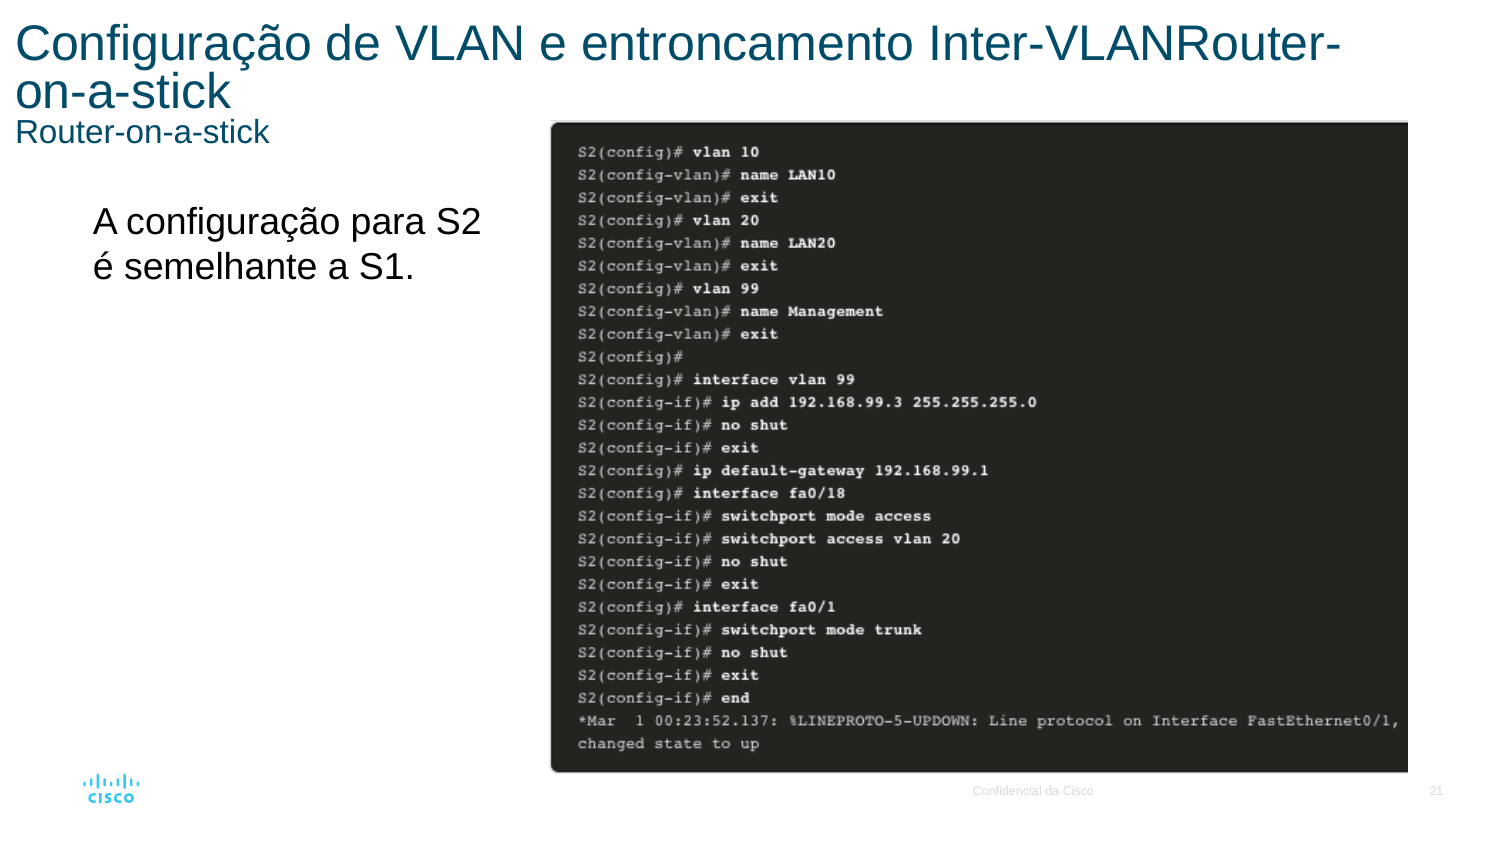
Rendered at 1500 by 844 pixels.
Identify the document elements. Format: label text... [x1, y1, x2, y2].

text_box A configuração para S2 é semelhante a S1. [77, 189, 527, 795]
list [546, 119, 1408, 782]
title Configuração de VLAN e entroncamento Inter-VLANRouter-on-a-stick Router-on-a-stick [0, 25, 1369, 146]
